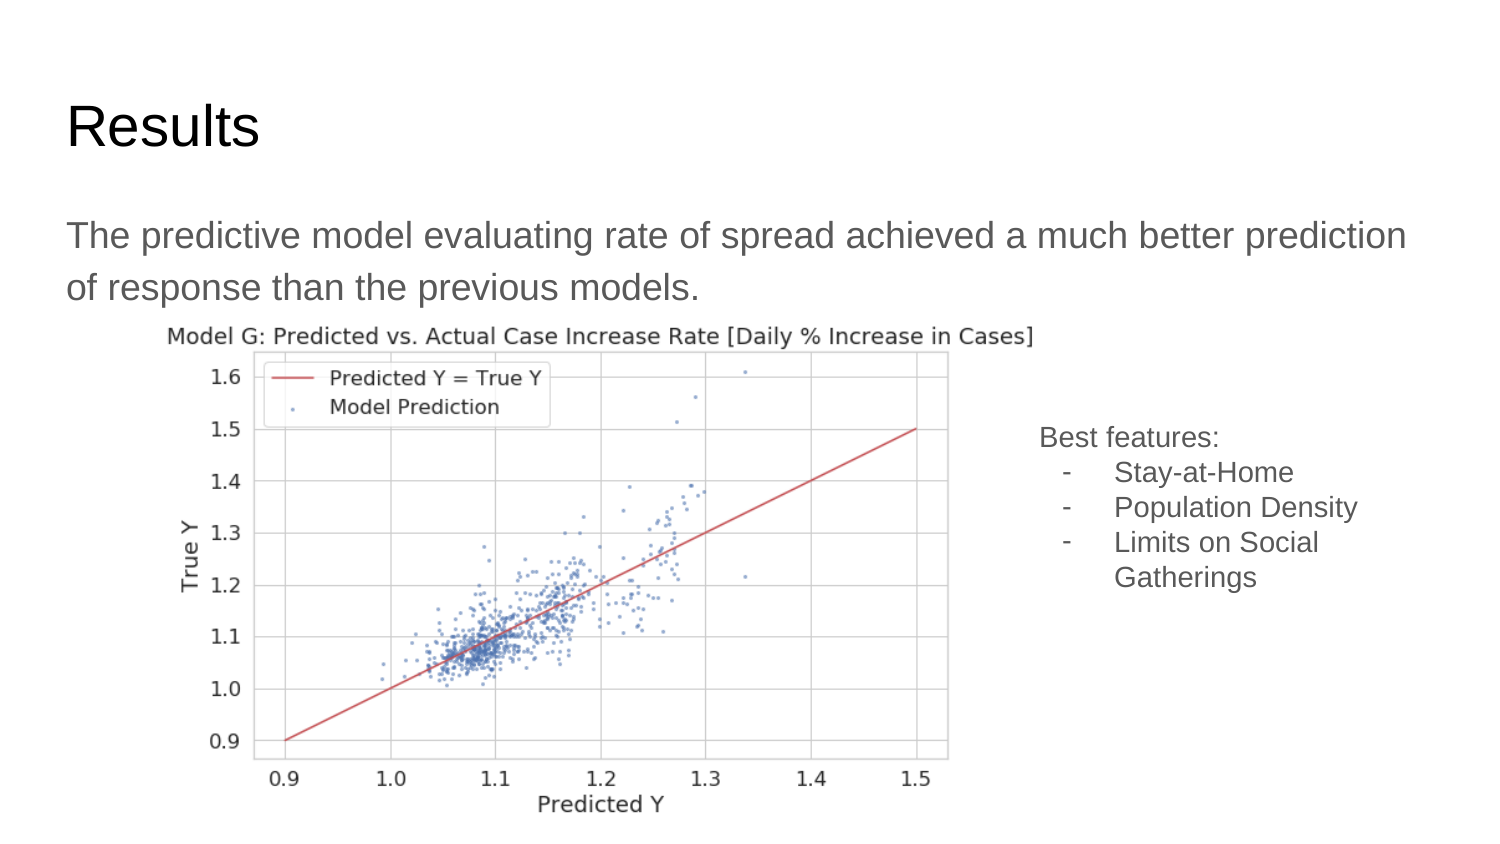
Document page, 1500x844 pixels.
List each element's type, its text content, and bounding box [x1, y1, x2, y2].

list The predictive model evaluating rate of spread achieved a much better prediction of response than the previous models. [51, 189, 1449, 750]
text_box Best features: Stay-at-Home Population Density Limits on Social Gatherings [1047, 403, 1424, 623]
picture [158, 318, 1042, 826]
title Results [51, 72, 1449, 167]
